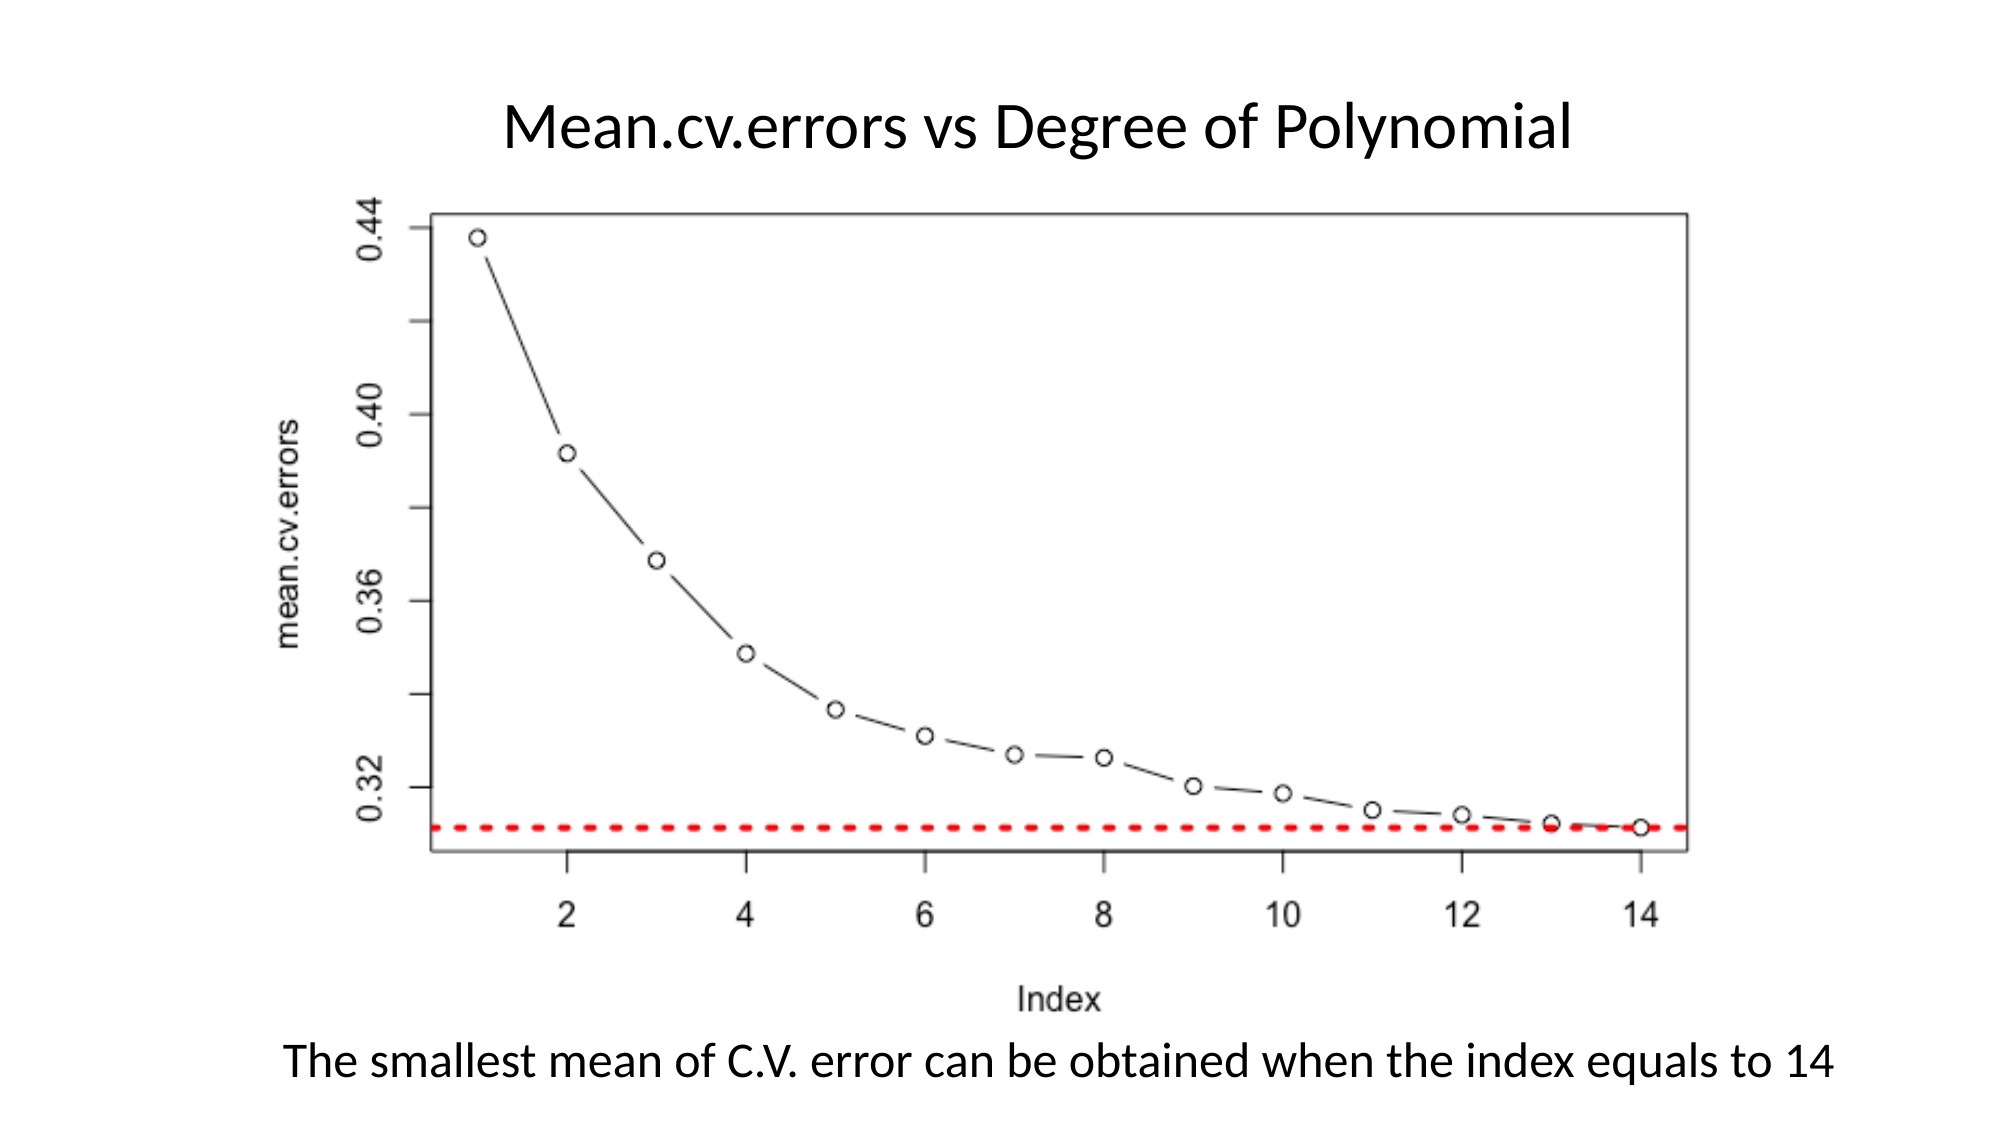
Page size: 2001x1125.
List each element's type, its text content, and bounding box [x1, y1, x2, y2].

text_box Mean.cv.errors vs Degree of Polynomial [427, 74, 1651, 170]
text_box The smallest mean of C.V. error can be obtained when the index equals to 14 [268, 1019, 1932, 1095]
picture [268, 170, 1732, 1027]
